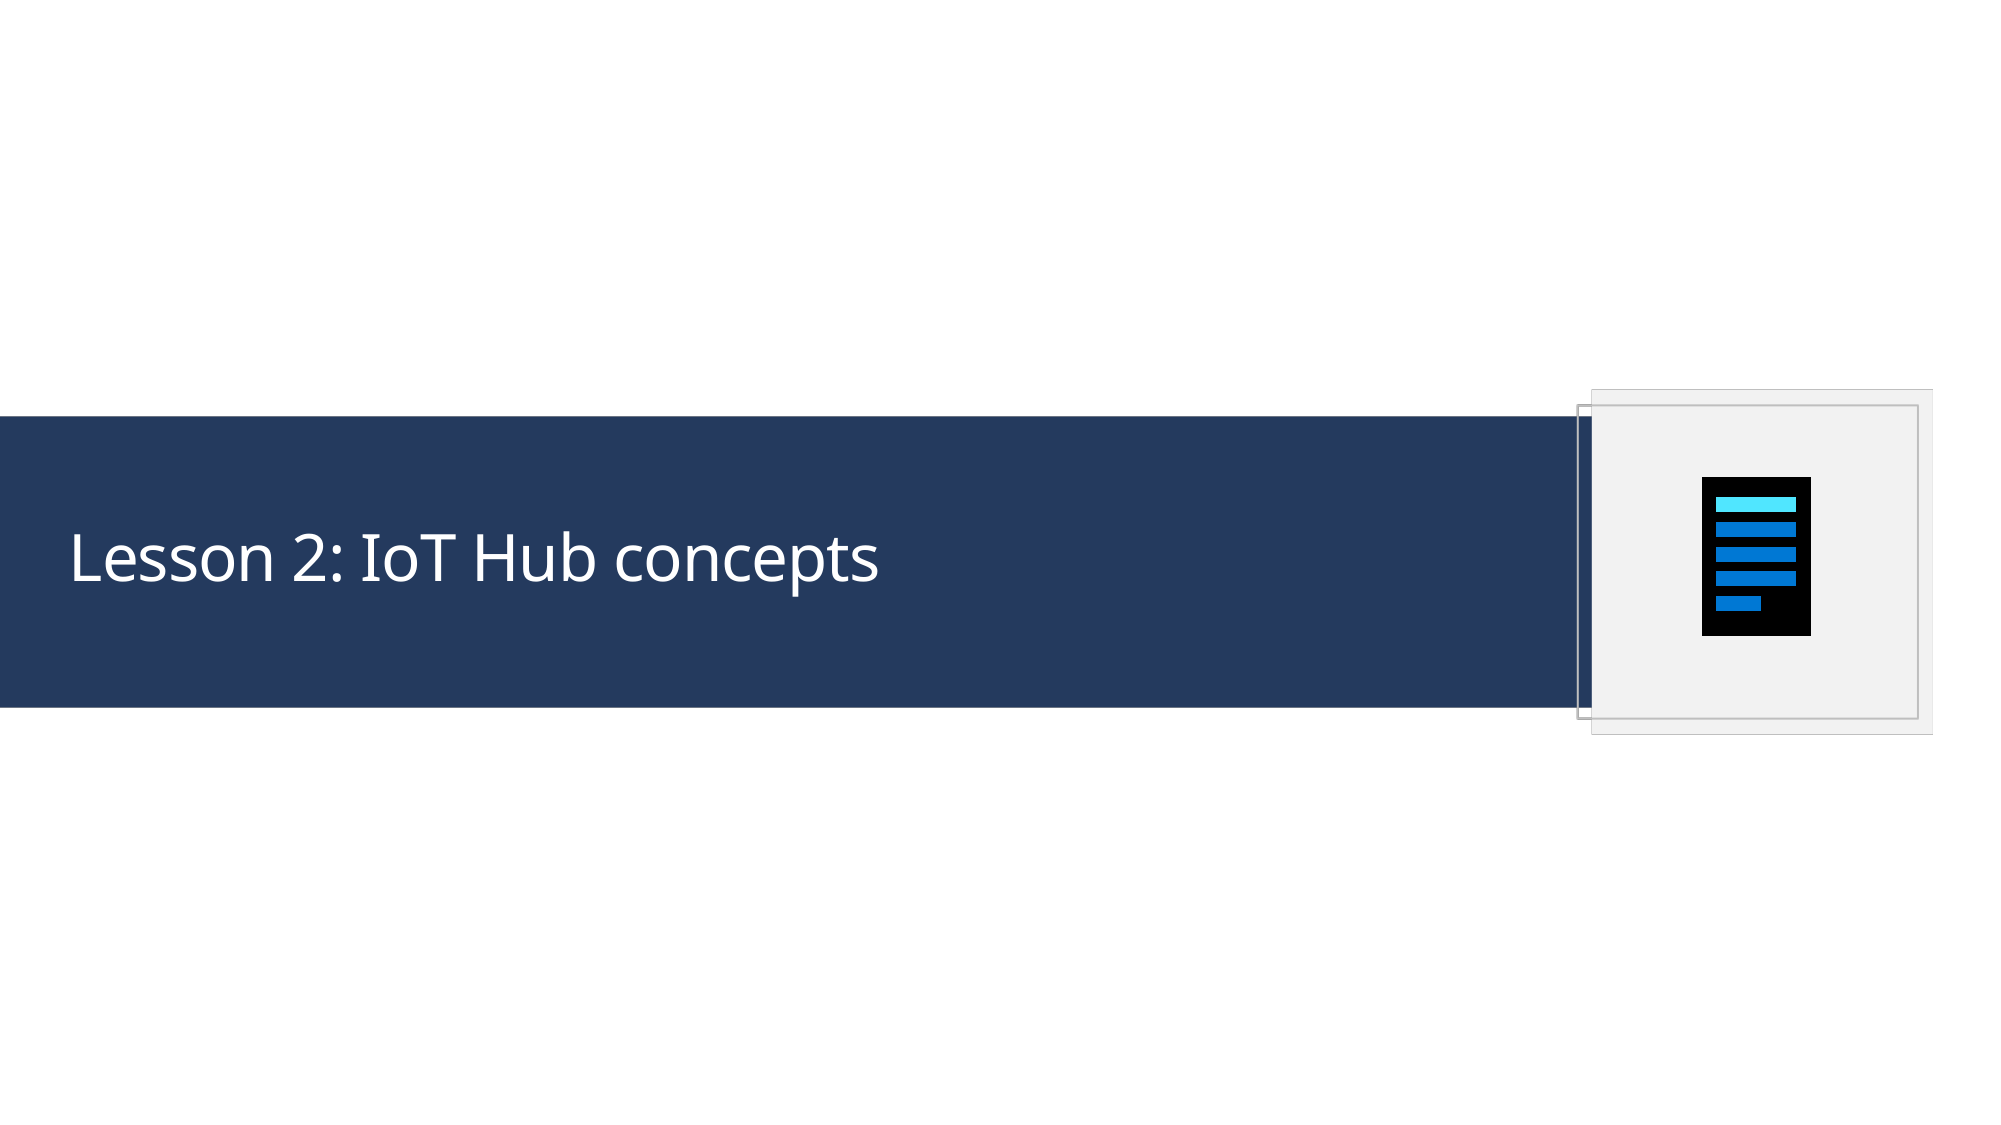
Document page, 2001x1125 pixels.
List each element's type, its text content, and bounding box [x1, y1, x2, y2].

picture [0, 0, 2001, 1125]
title Lesson 2: IoT Hub concepts [68, 529, 1564, 596]
